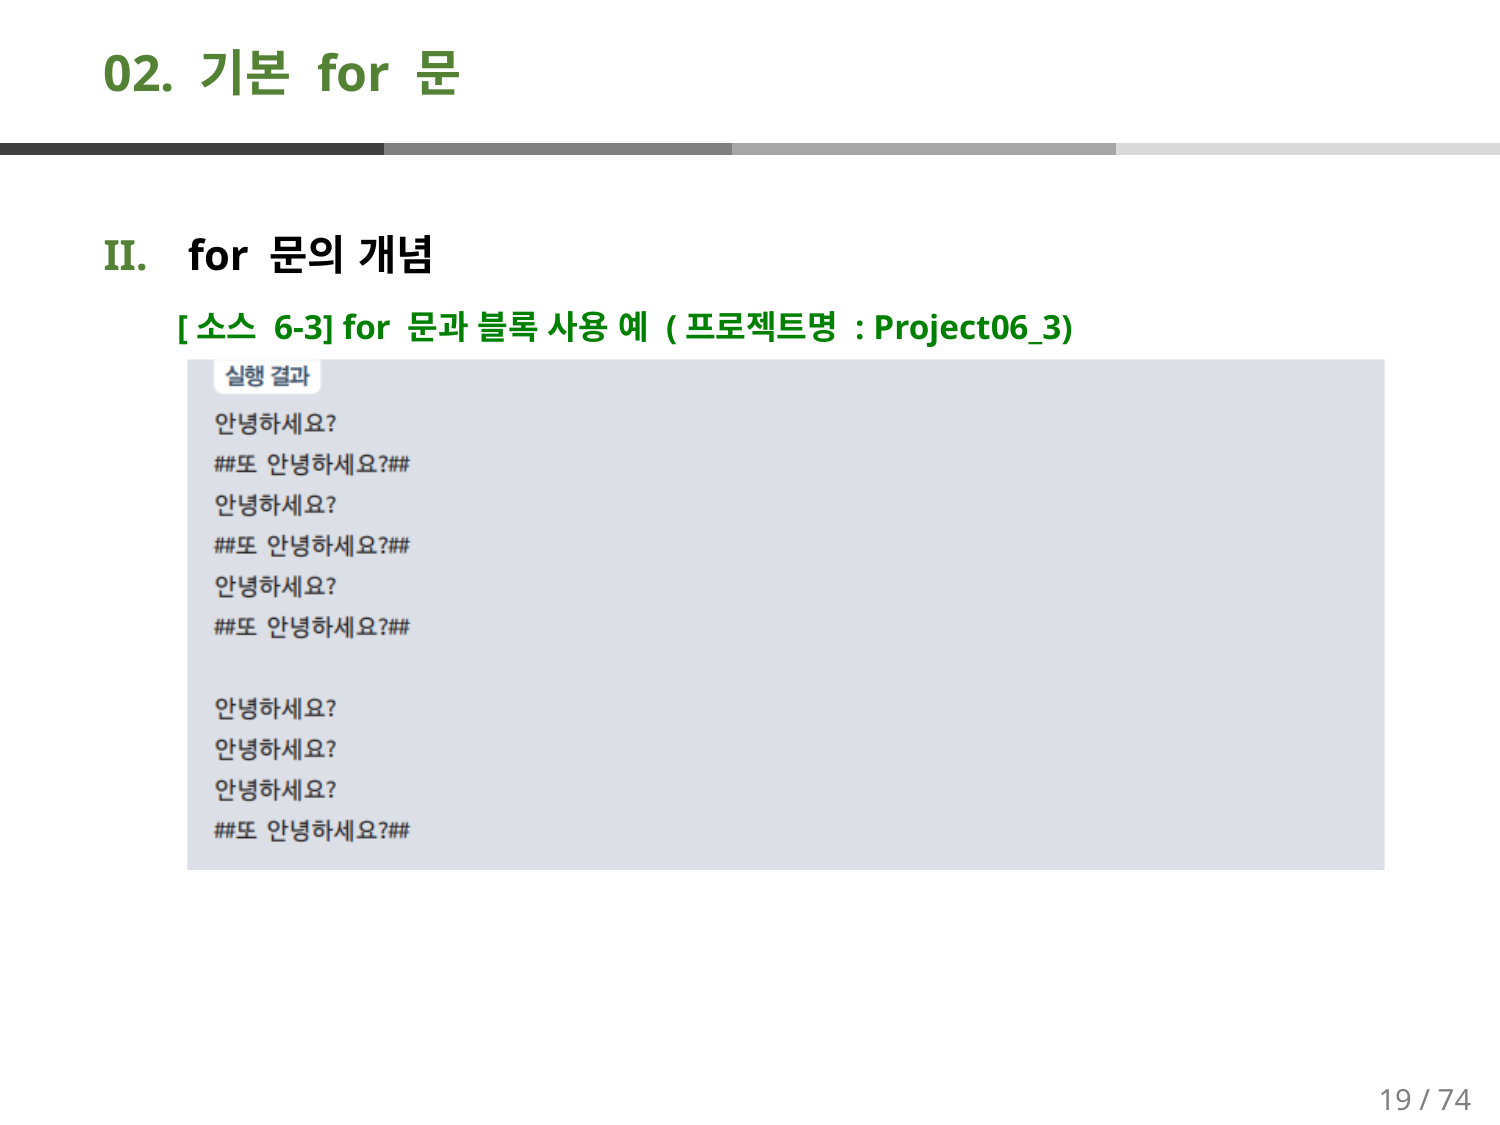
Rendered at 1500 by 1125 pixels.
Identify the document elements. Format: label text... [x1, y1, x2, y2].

title 02. 기본 for 문 [88, 30, 1400, 121]
list for 문의 개념 [소스 6-3] for 문과 블록 사용 예 (프로젝트명 : Project06_3) [88, 196, 1424, 1125]
picture [186, 355, 1388, 870]
